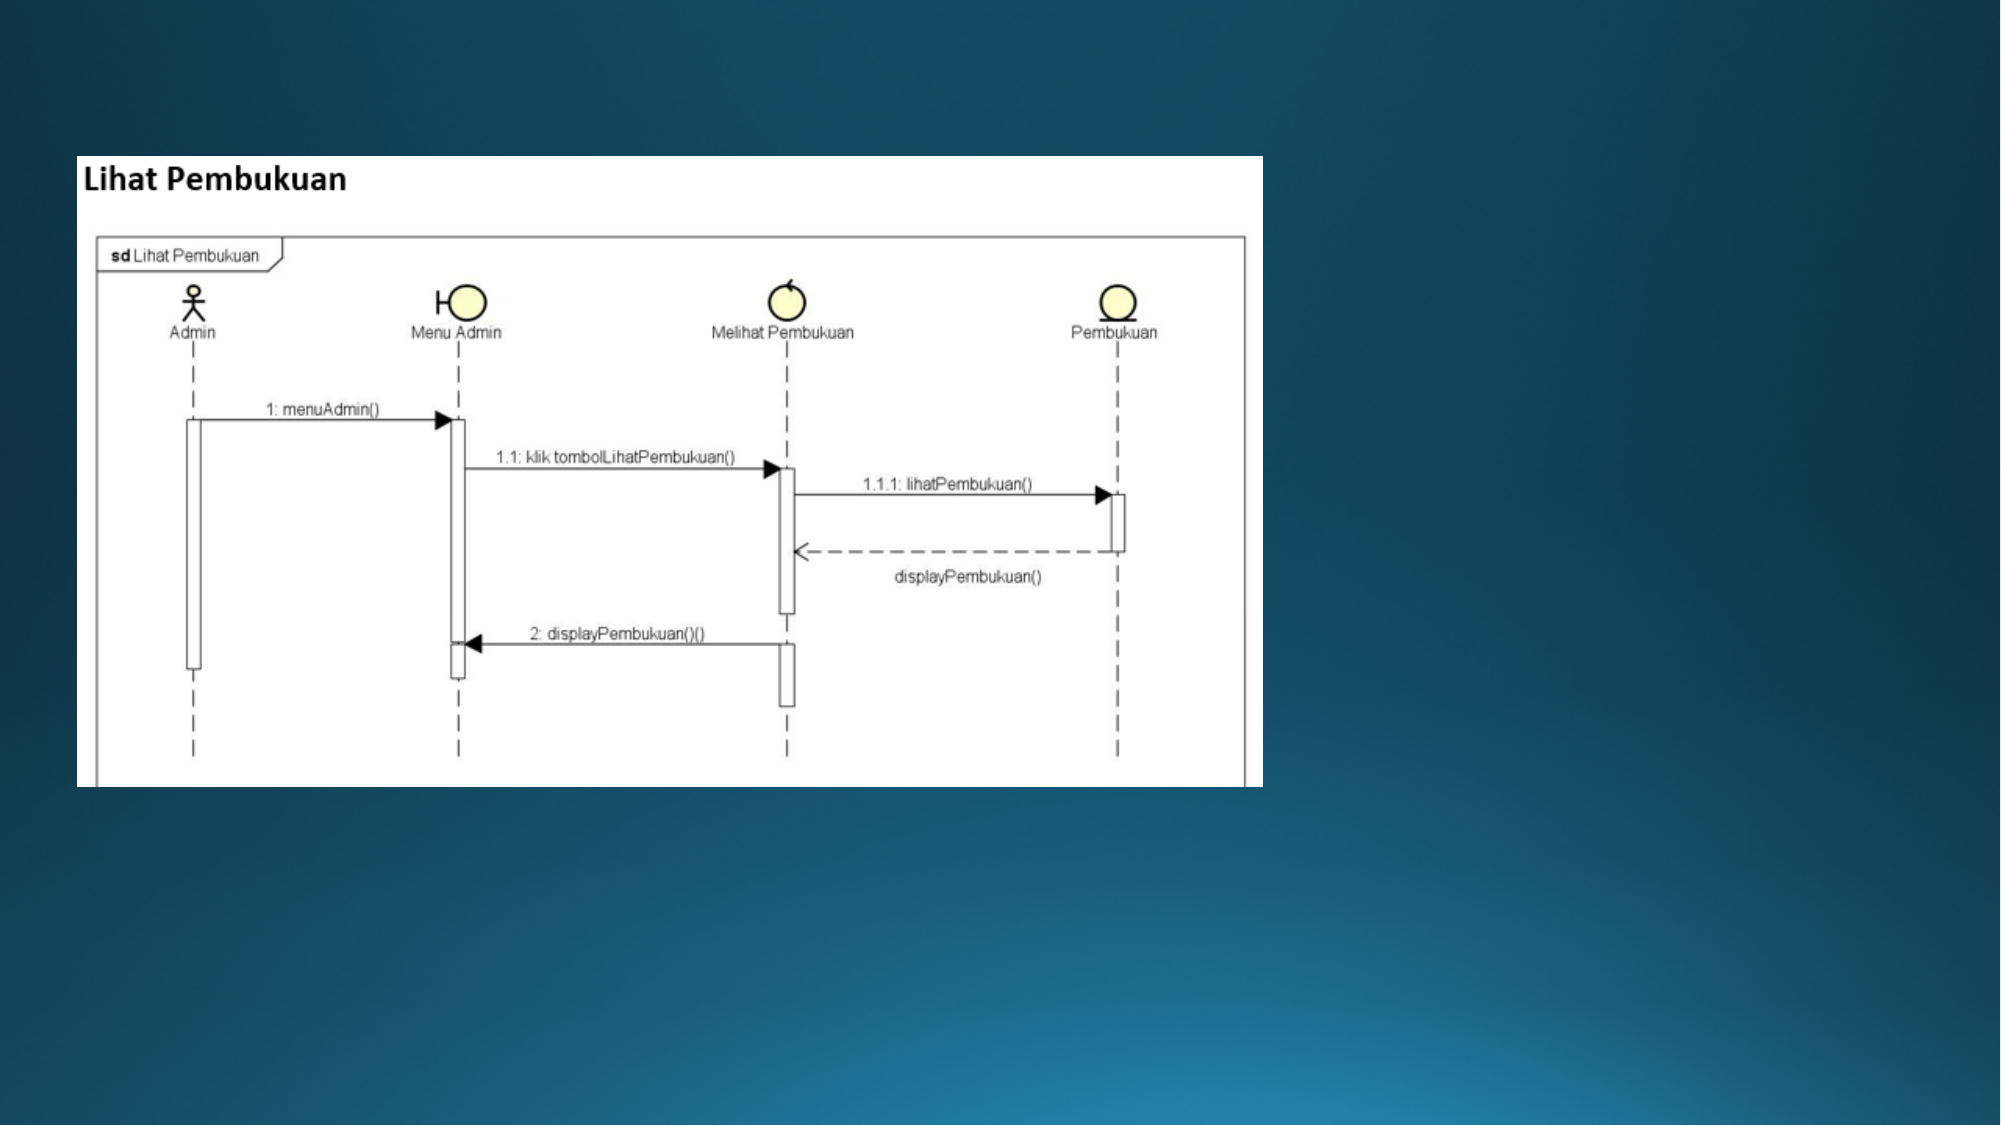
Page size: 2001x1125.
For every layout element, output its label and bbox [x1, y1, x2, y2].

picture [0, 0, 2001, 1125]
list [76, 156, 1263, 787]
